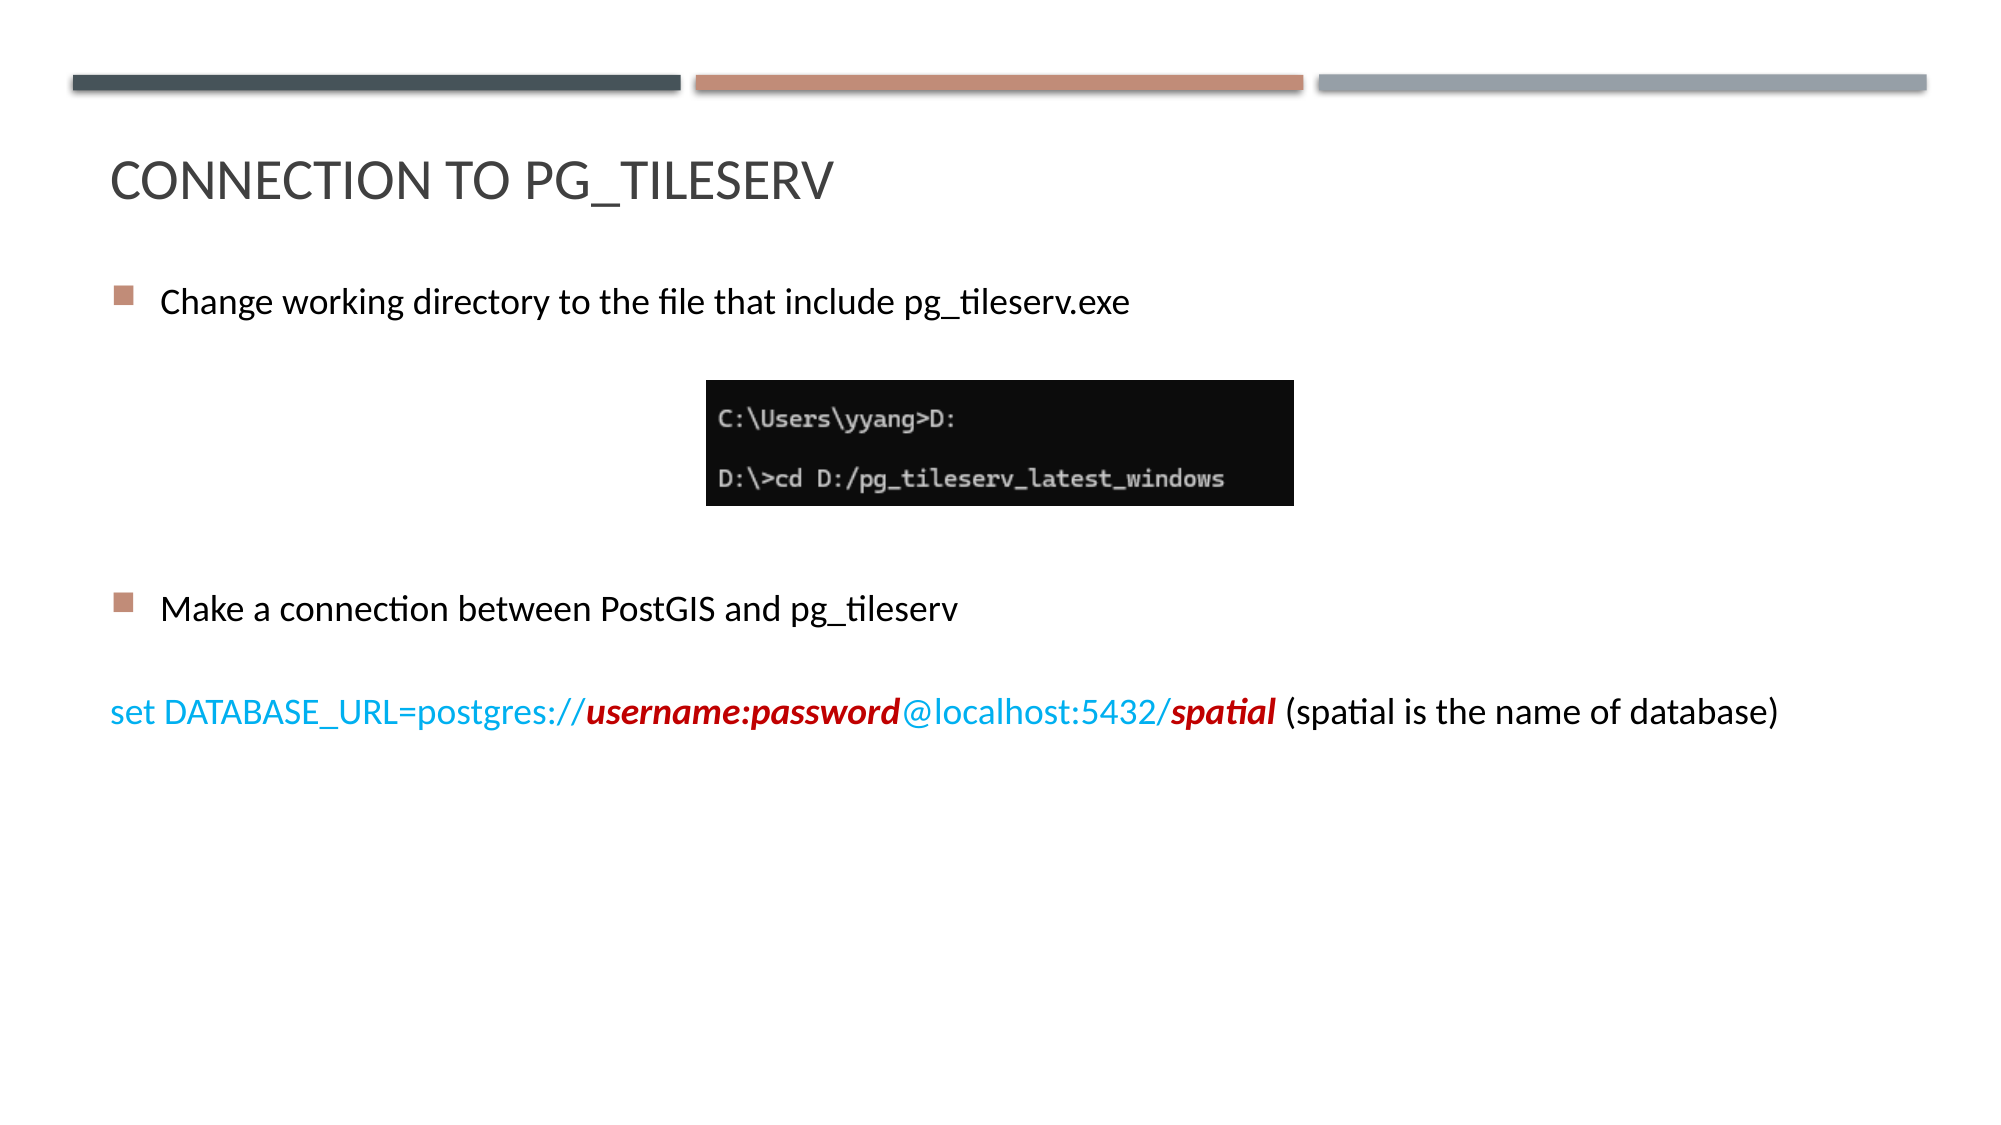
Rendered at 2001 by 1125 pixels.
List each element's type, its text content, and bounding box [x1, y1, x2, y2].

text_box Make a connection between PostGIS and pg_tileserv set DATABASE_URL=postgres://username:password@localhost:5432/spatial (spatial is the name of database) [95, 576, 1860, 740]
title Connection to pg_tileserv [95, 115, 1905, 219]
list Change working directory to the file that include pg_tileserv.exe [95, 253, 1905, 347]
picture [705, 380, 1295, 507]
